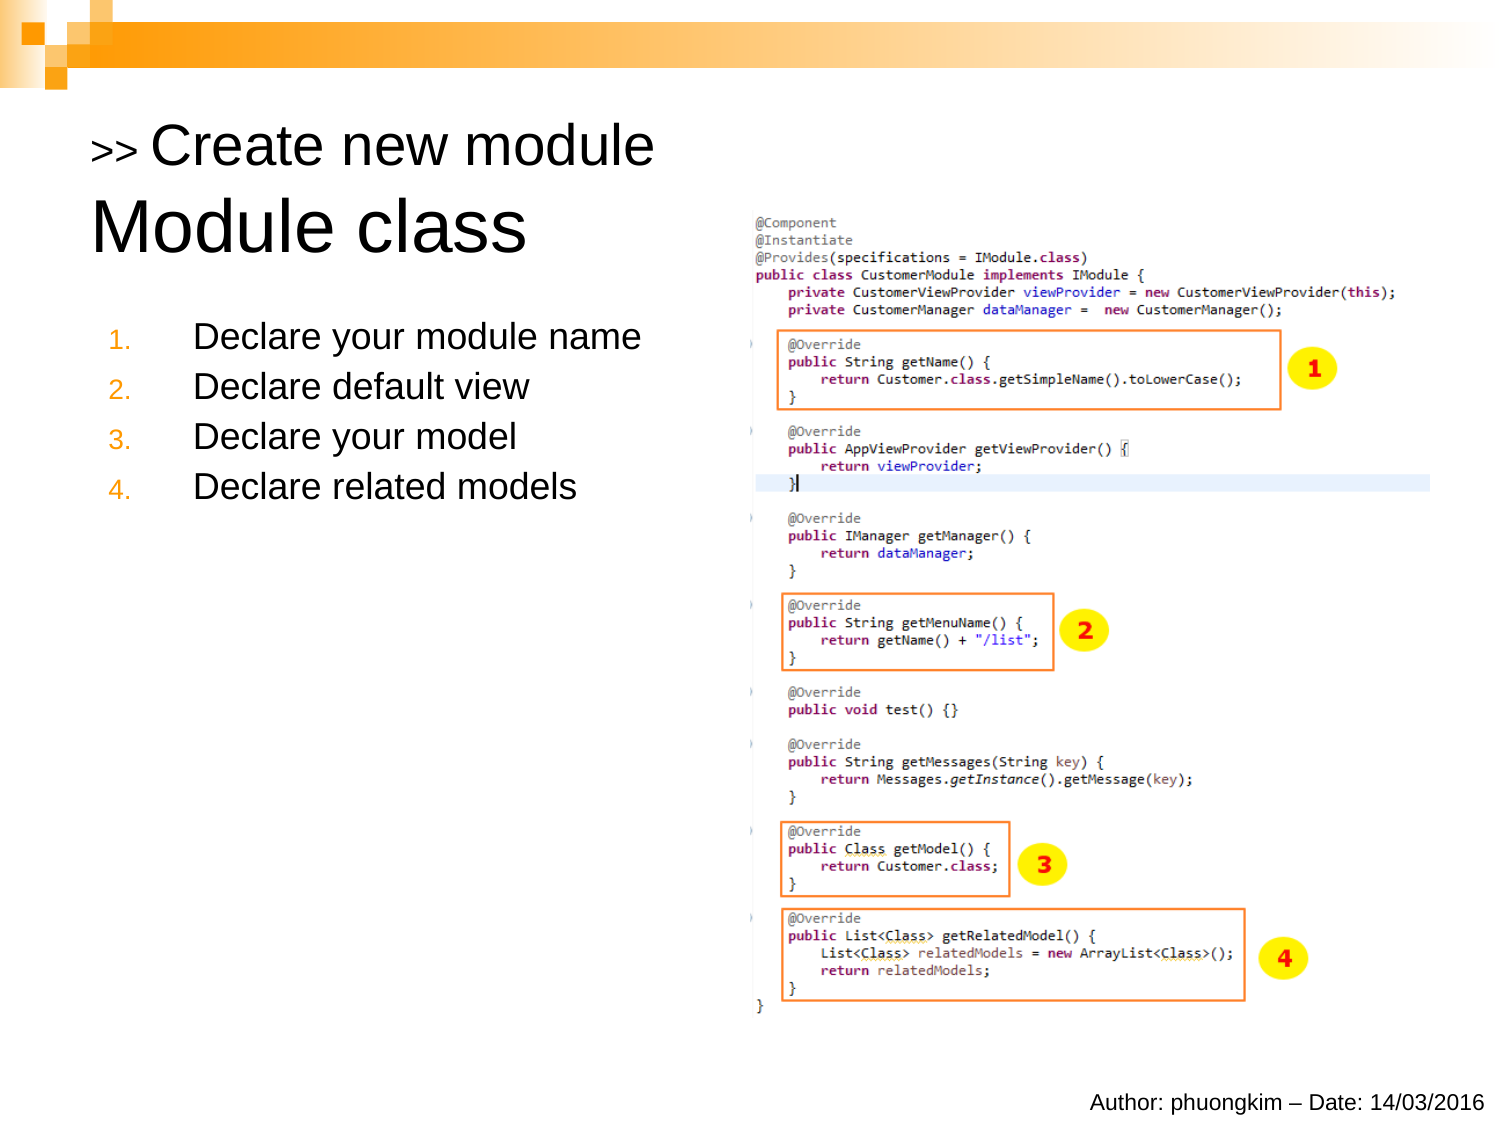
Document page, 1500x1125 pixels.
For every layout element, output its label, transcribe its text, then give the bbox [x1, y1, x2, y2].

picture [749, 210, 1430, 1019]
title >> Create new module Module class [74, 74, 1426, 301]
text_box Author: phuongkim – Date: 14/03/2016 [761, 1079, 1500, 1123]
text_box Declare your module name Declare default view Declare your model Declare related models [93, 304, 727, 665]
